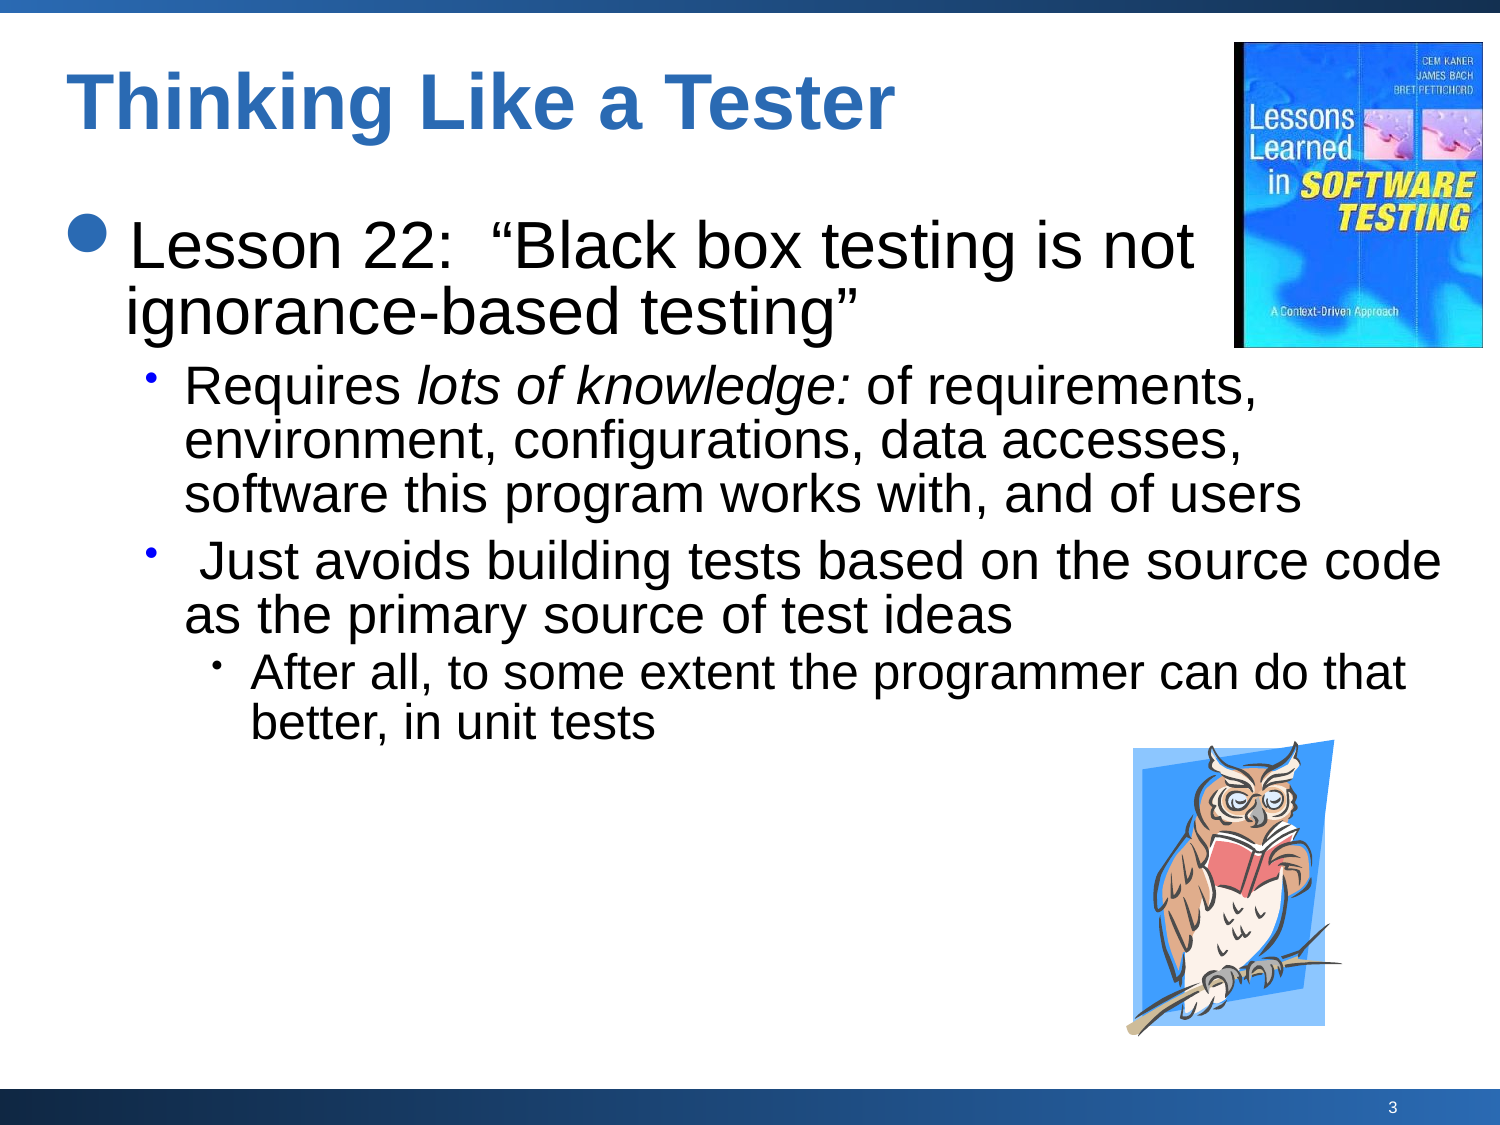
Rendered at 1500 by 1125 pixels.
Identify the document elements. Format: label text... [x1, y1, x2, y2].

title Thinking Like a Tester [66, 40, 1497, 169]
list Lesson 22: “Black box testing is not ignorance-based testing” Requires lots of knowledge: of requirements, environment, configurations, data accesses, software this program works with, and of users Just avoids building tests based on the source code as the primary source of test ideas After all, to some extent the programmer can do that better, in unit tests [47, 207, 1466, 1071]
picture [1234, 42, 1483, 349]
picture [1125, 739, 1343, 1037]
